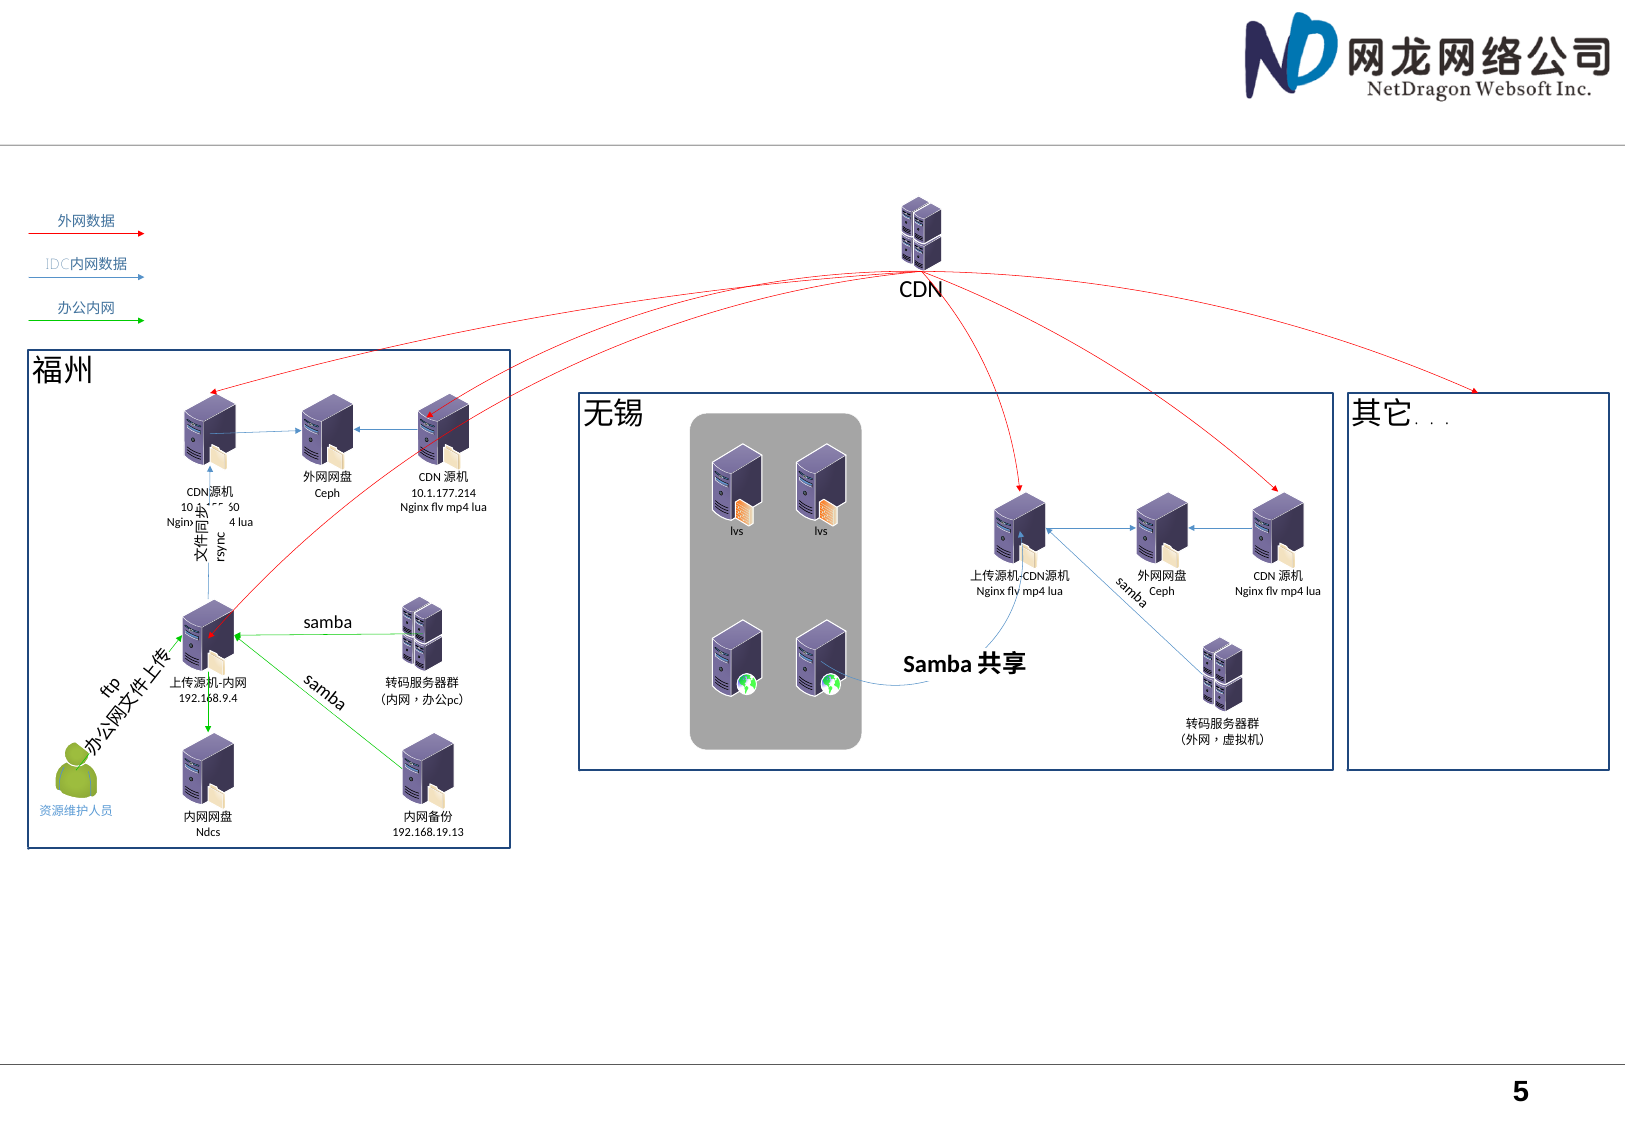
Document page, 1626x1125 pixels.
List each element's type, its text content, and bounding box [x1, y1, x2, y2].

picture [1234, 6, 1616, 107]
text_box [20, 193, 1613, 852]
slide_number 5 [1450, 1064, 1545, 1117]
